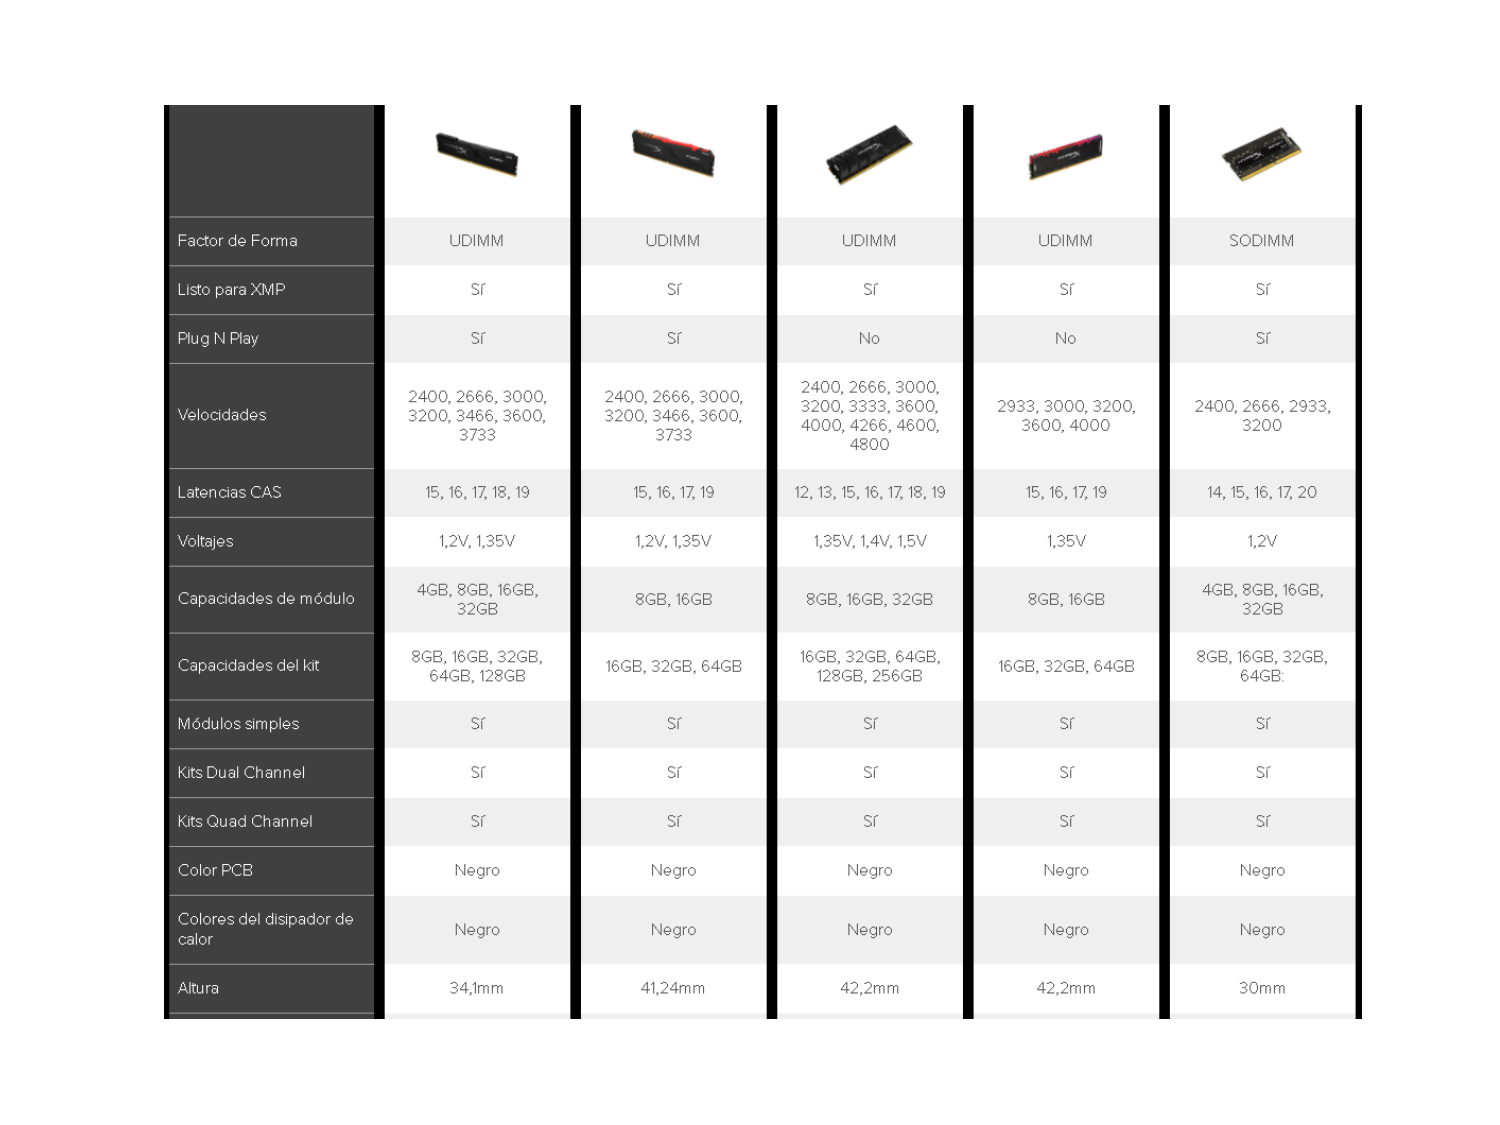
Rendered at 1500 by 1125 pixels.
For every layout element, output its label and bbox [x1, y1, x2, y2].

list [163, 105, 1362, 1019]
